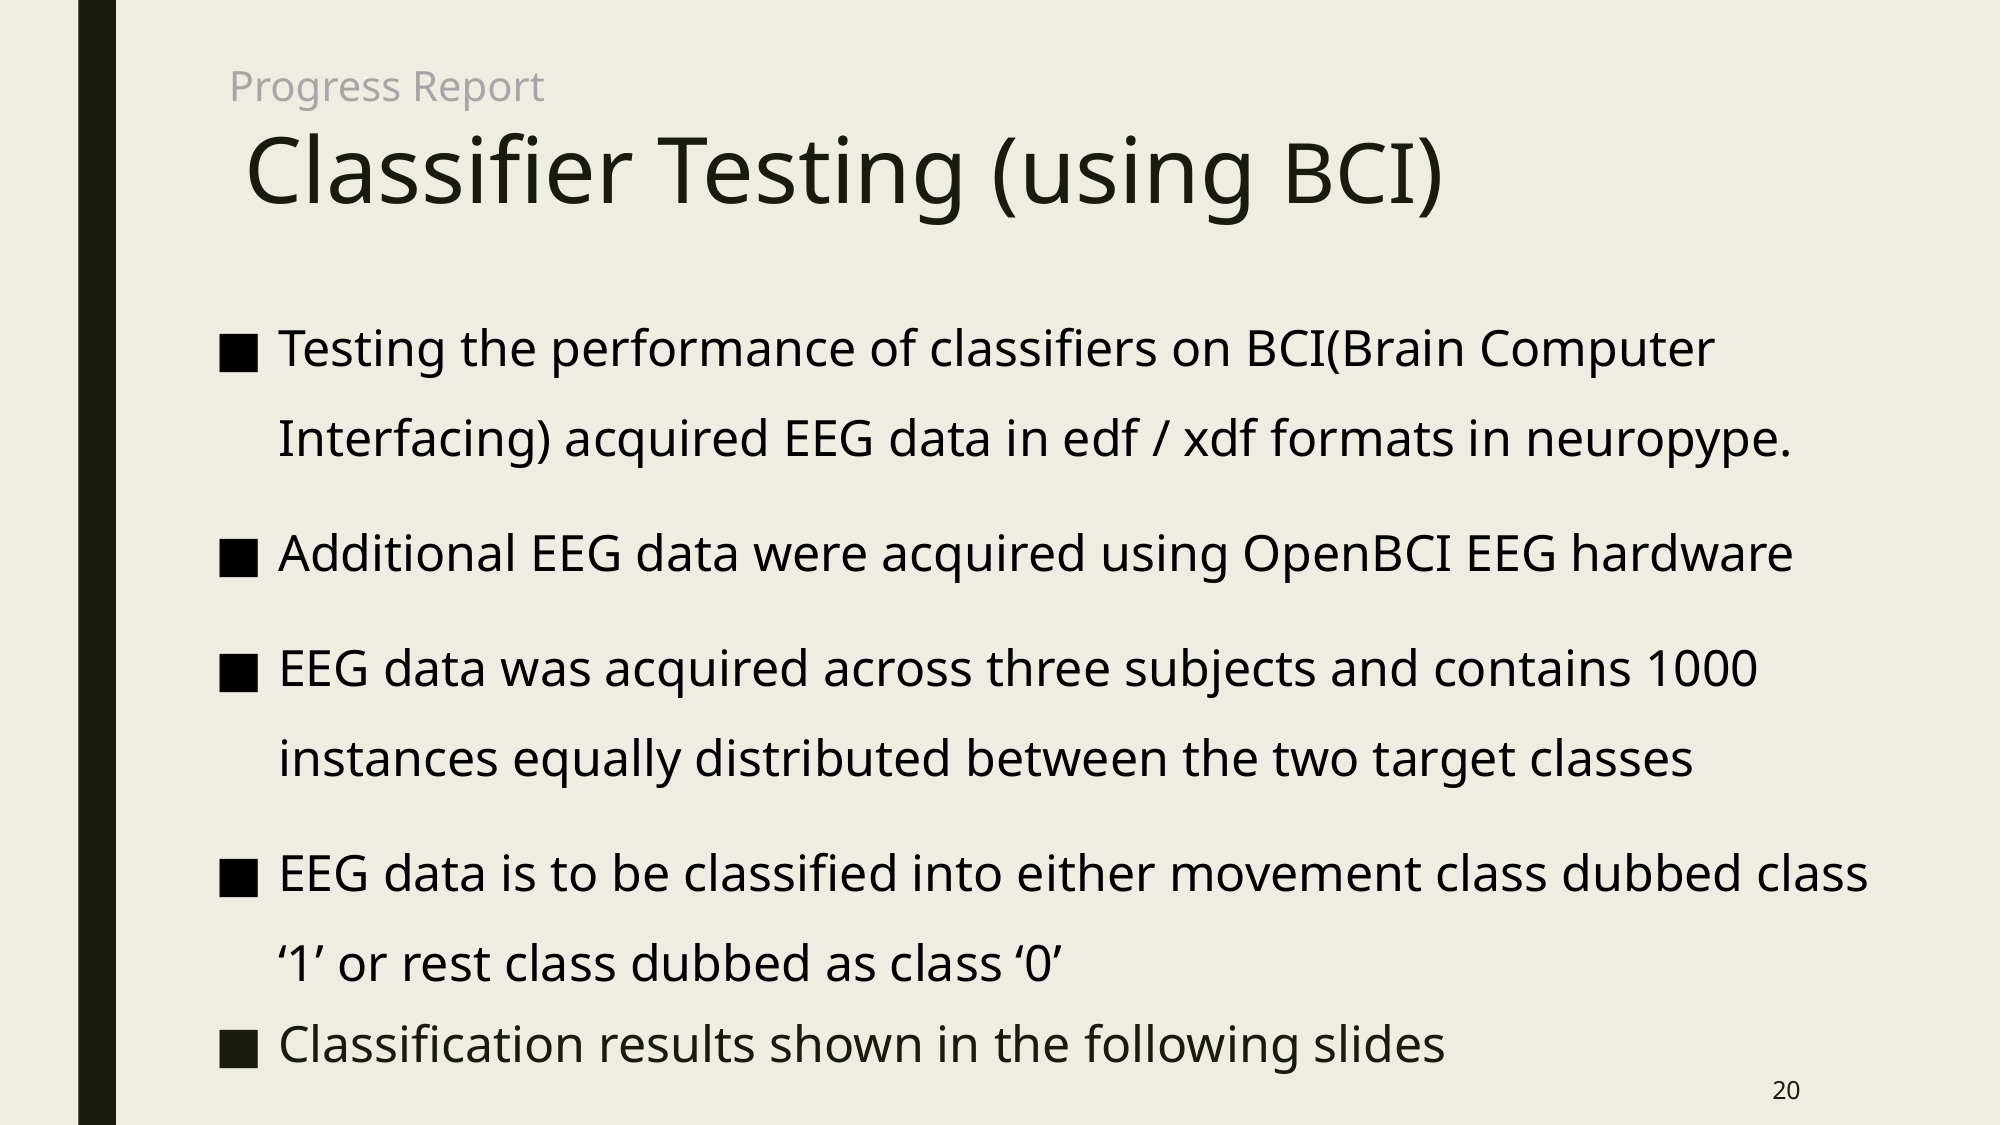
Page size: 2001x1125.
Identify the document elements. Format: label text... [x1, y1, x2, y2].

title Classifier Testing (using BCI) [229, 118, 1805, 279]
slide_number 20 [1553, 1058, 1816, 1125]
text_box Progress Report [213, 52, 560, 118]
list Testing the performance of classifiers on BCI(Brain Computer Interfacing) acquired EEG data in edf / xdf formats in neuropype. Additional EEG data were acquired using OpenBCI EEG hardware EEG data was acquired across three subjects and contains 1000 instances equally distributed between the two target classes EEG data is to be classified into either movement class dubbed class ‘1’ or rest class dubbed as class ‘0’ Classification results shown in the following slides [200, 279, 1920, 1082]
